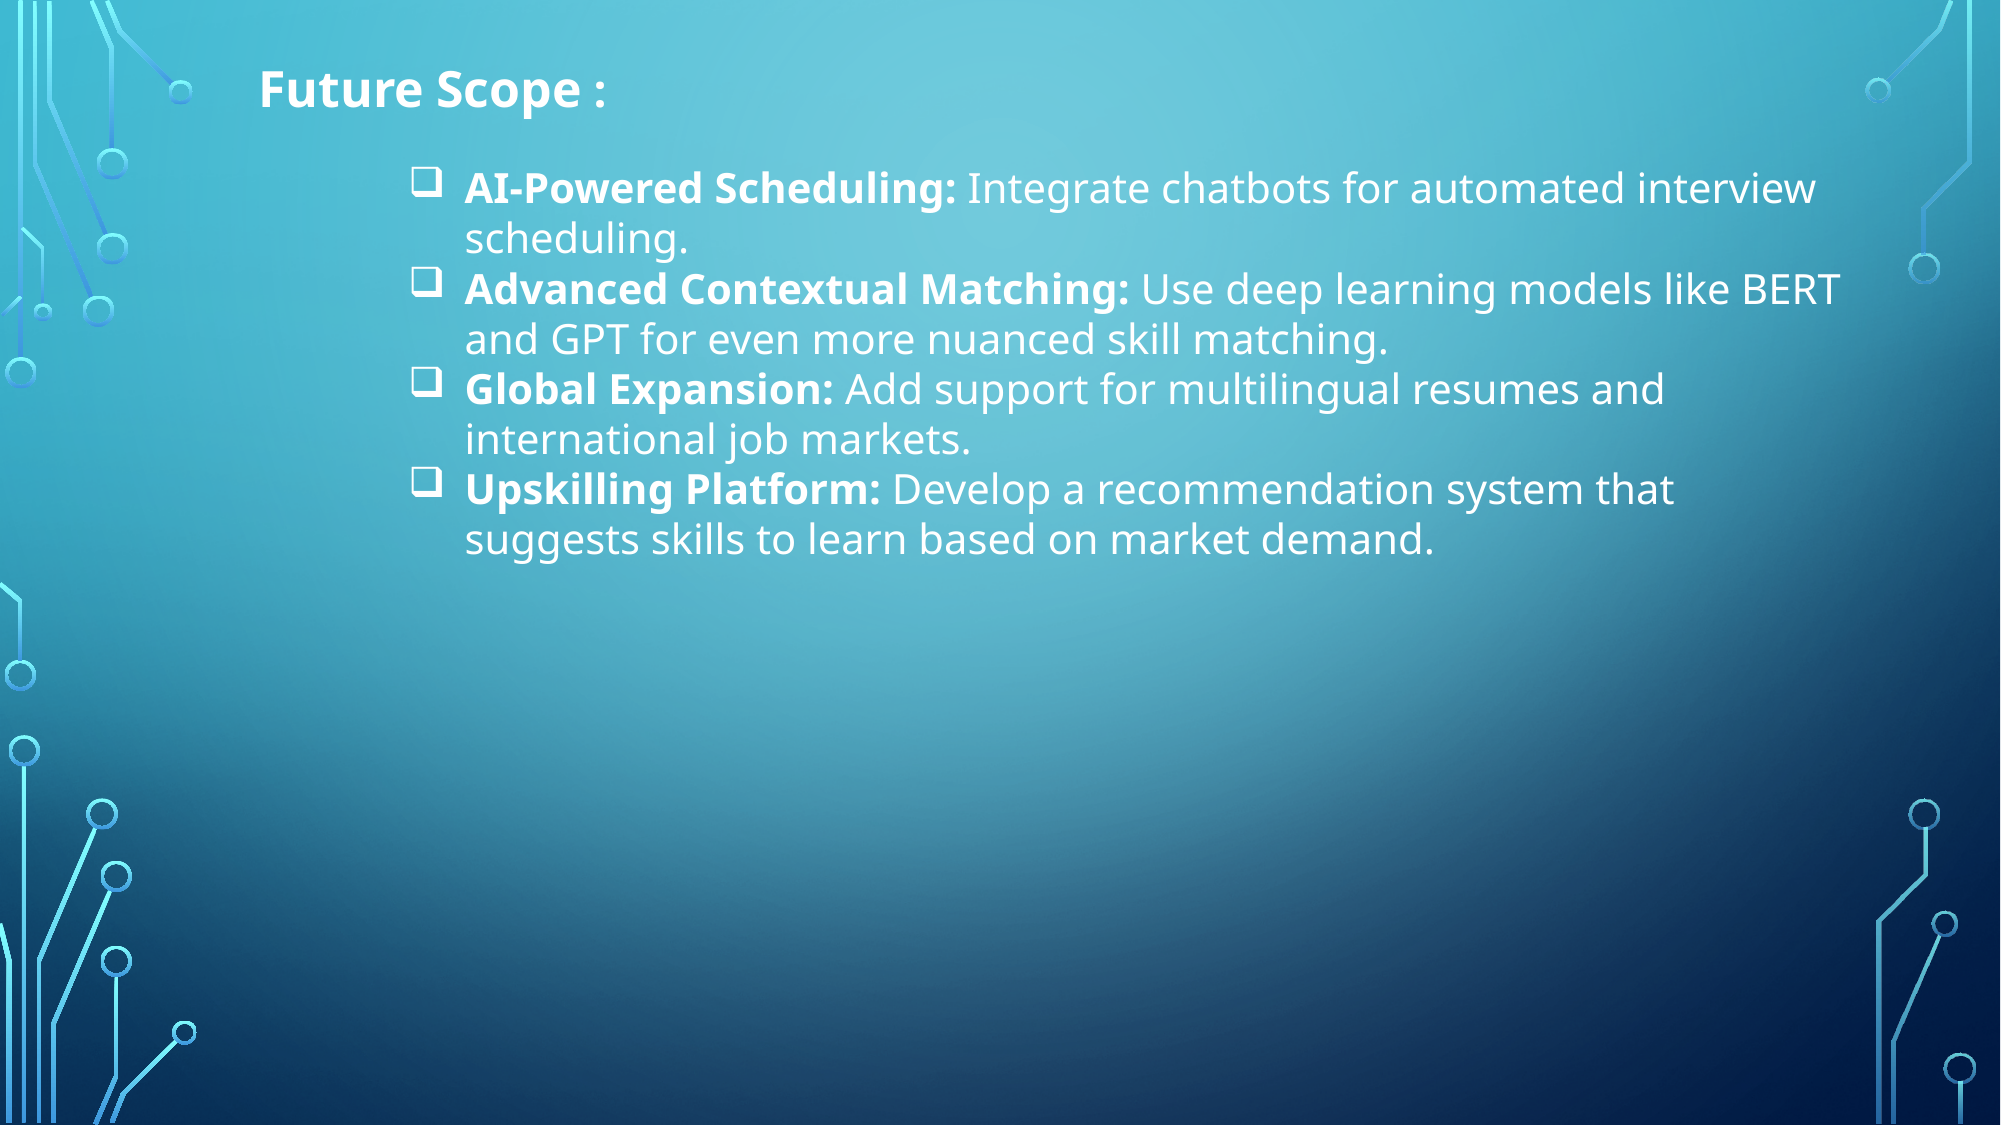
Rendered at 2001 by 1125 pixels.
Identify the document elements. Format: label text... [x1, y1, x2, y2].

text_box Future Scope : AI-Powered Scheduling: Integrate chatbots for automated interview scheduling. Advanced Contextual Matching: Use deep learning models like BERT and GPT for even more nuanced skill matching. Global Expansion: Add support for multilingual resumes and international job markets. Upskilling Platform: Develop a recommendation system that suggests skills to learn based on market demand. [243, 49, 1871, 660]
